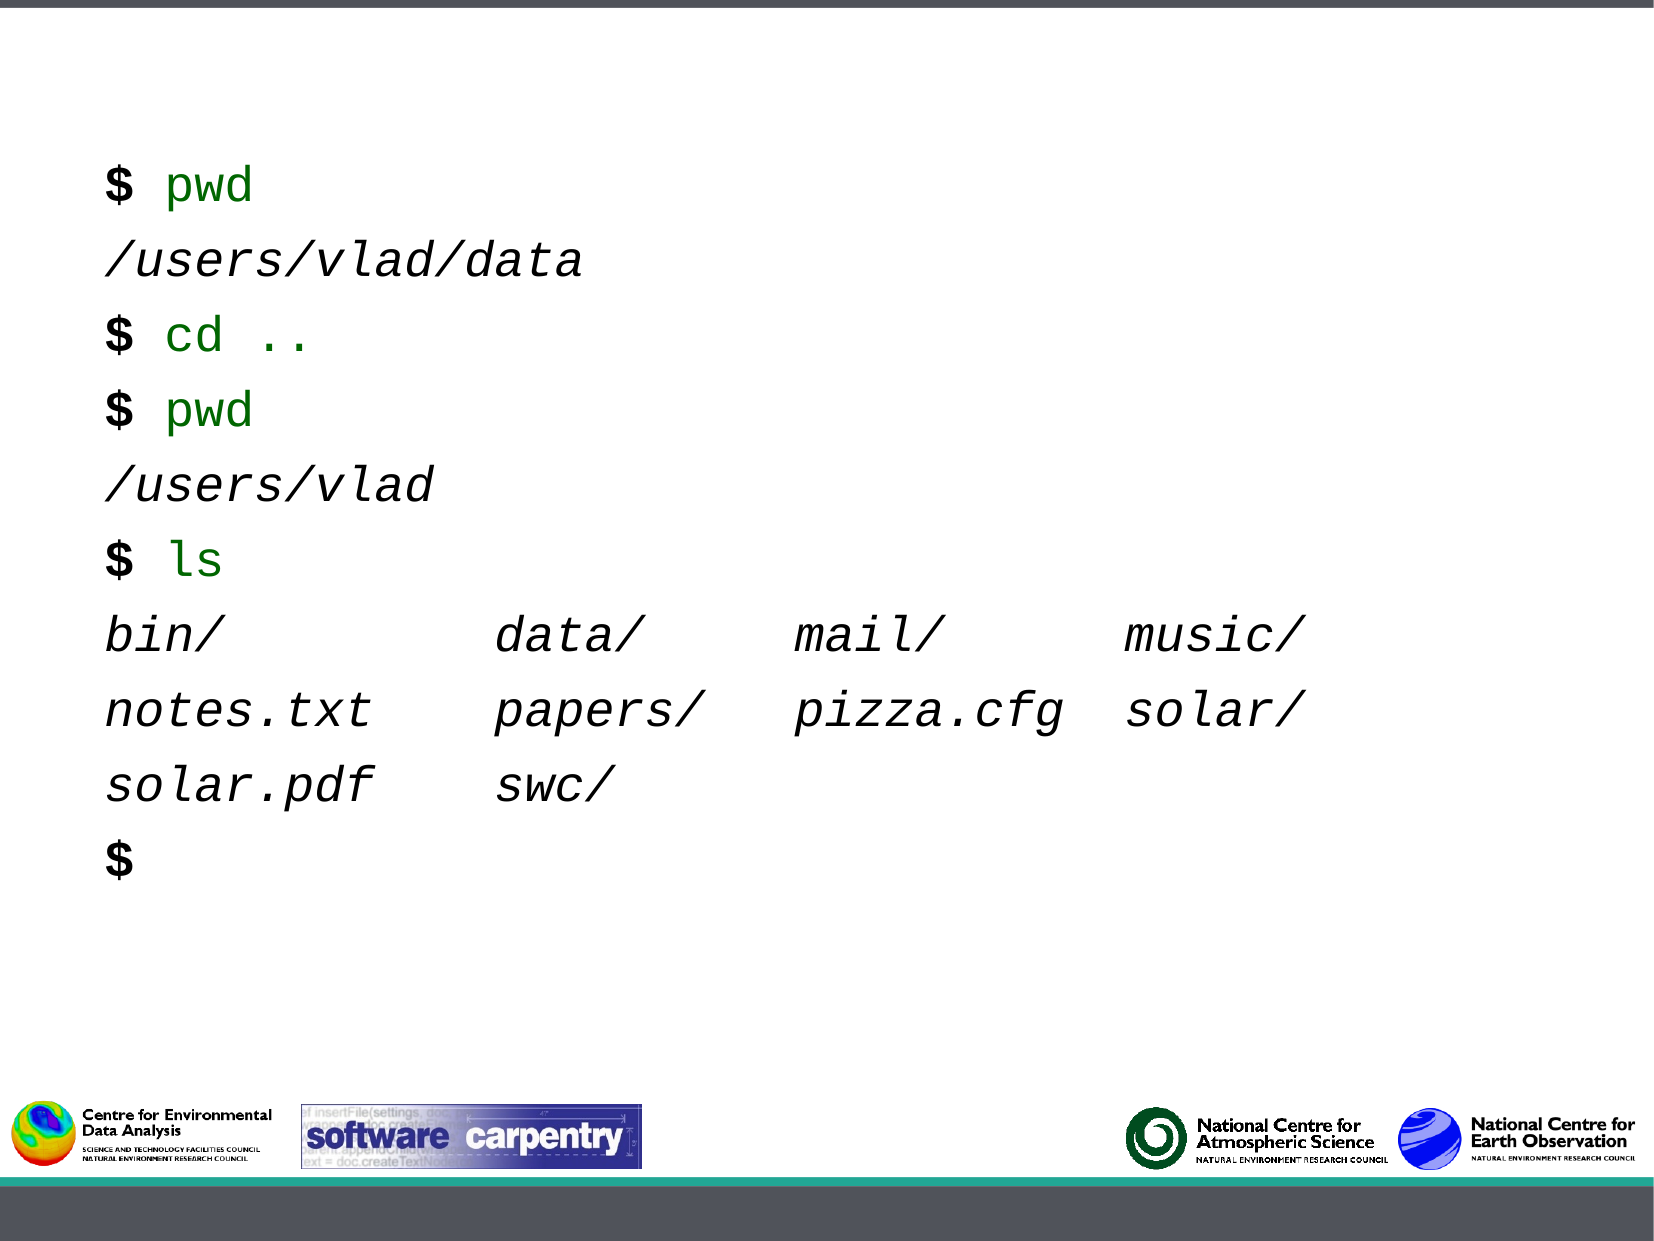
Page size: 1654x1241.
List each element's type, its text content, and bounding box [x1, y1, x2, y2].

picture [0, 0, 1654, 1241]
text_box $ pwd /users/vlad/data $ cd .. $ pwd /users/vlad $ ls bin/ data/ mail/ music/ notes.txt papers/ pizza.cfg solar/ solar.pdf swc/ $ [89, 128, 1512, 1036]
